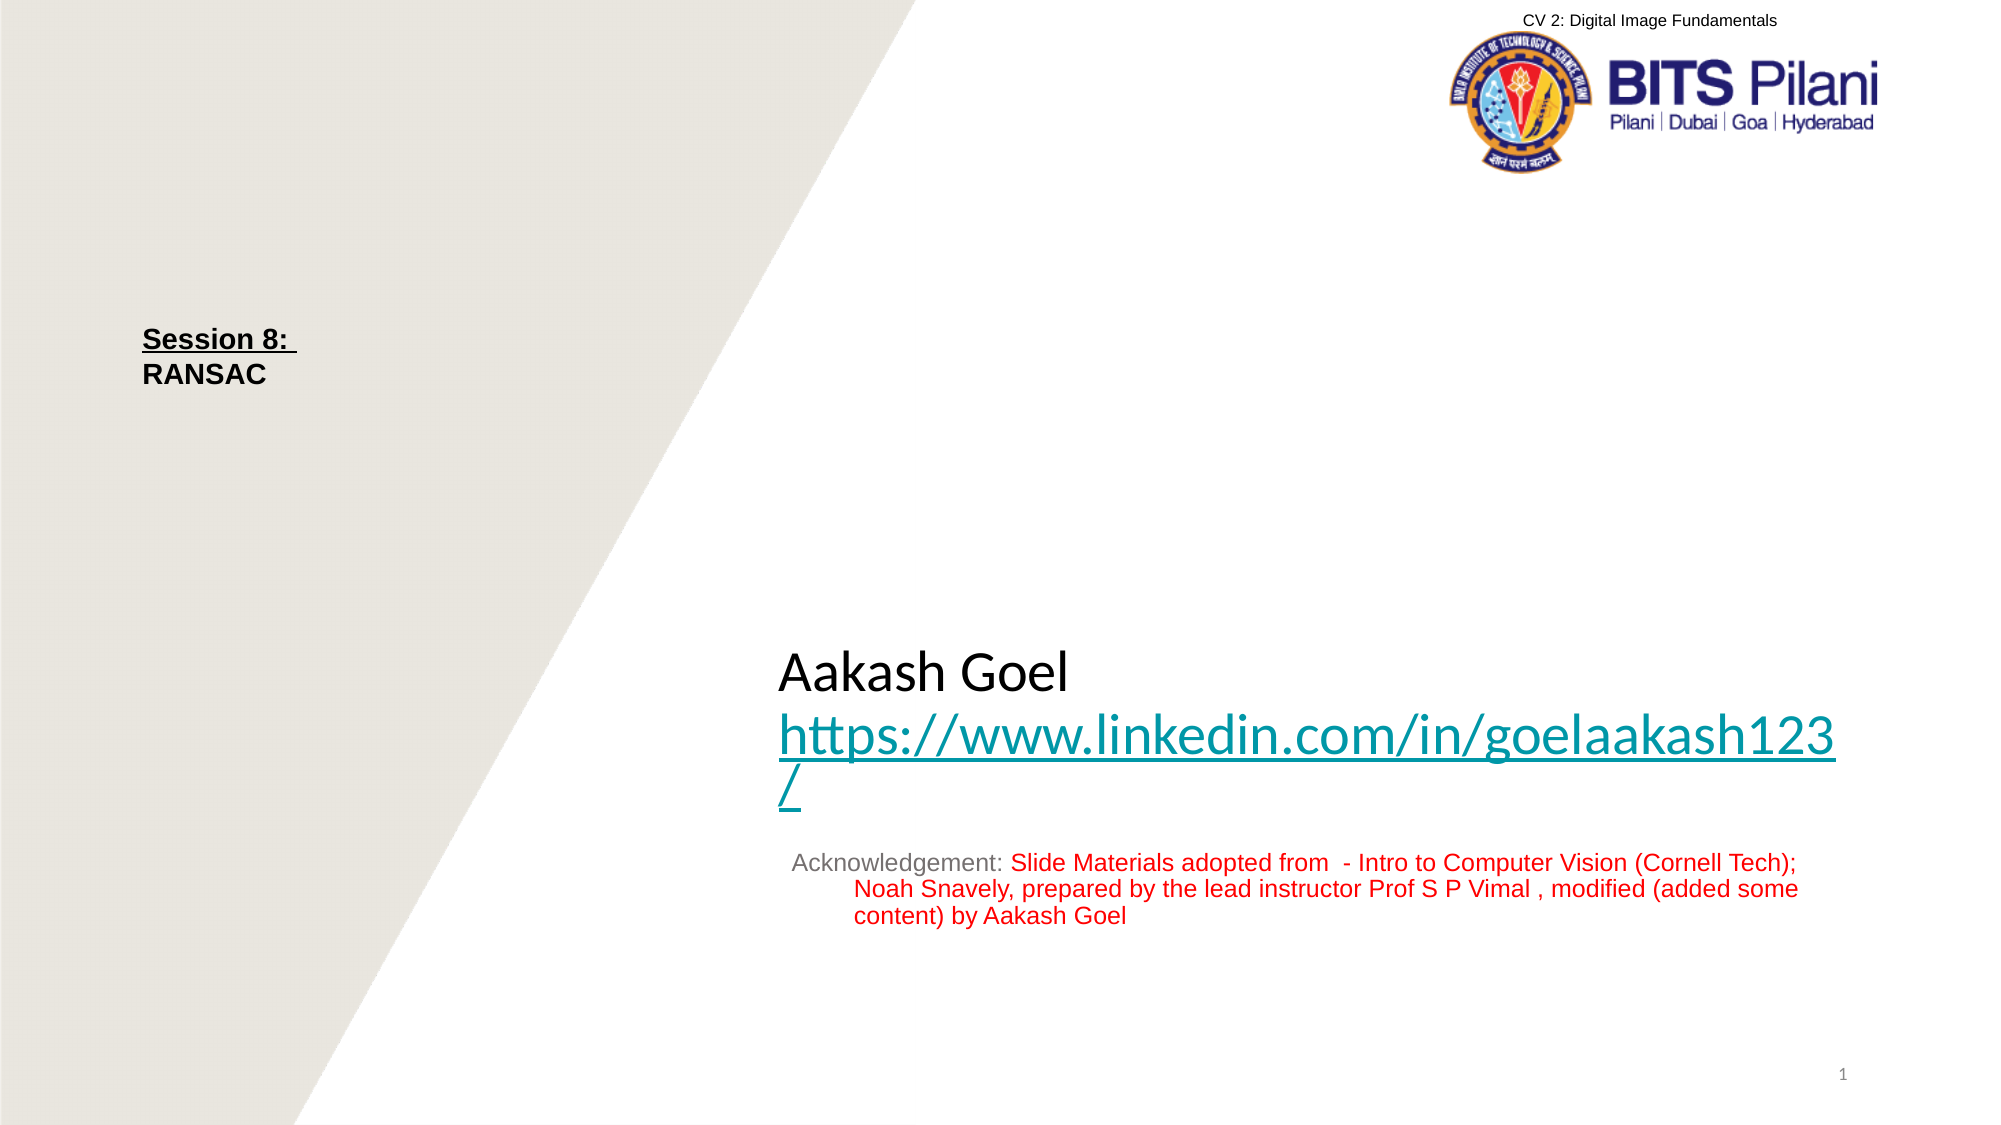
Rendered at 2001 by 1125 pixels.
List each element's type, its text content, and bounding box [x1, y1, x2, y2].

text_box Session 8: RANSAC [127, 312, 1128, 398]
subtitle Acknowledgement: Slide Materials adopted from - Intro to Computer Vision (Cornell Tech); Noah Snavely, prepared by the lead instructor Prof S P Vimal , modified (added some content) by Aakash Goel [764, 824, 1863, 938]
picture [0, 0, 916, 1125]
title Aakash Goel https://www.linkedin.com/in/goelaakash123/ [764, 460, 1863, 775]
slide_number 1 [1584, 1042, 1863, 1103]
picture [1449, 31, 1998, 174]
